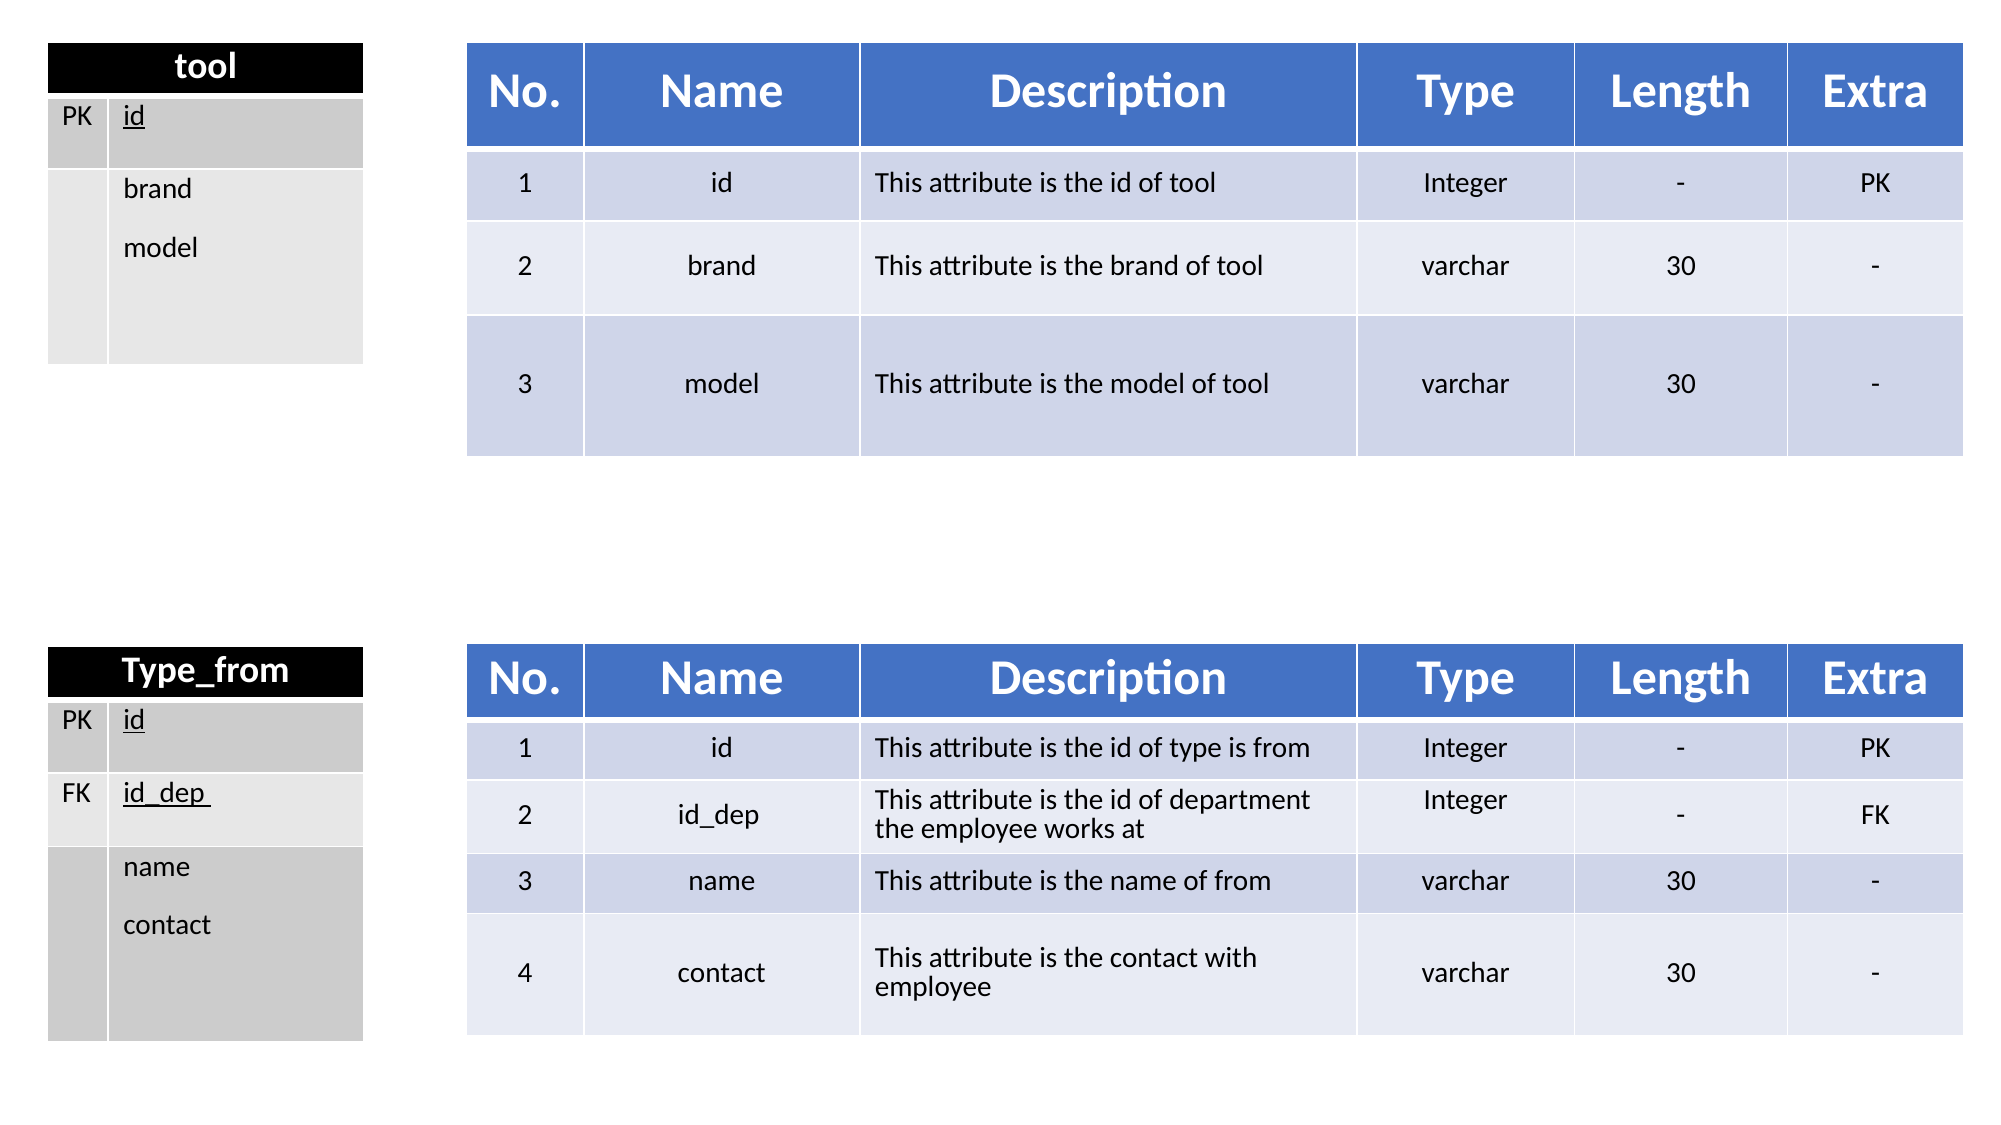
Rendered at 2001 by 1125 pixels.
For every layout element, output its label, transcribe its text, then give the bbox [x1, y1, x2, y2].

table_cell - [1788, 222, 1963, 314]
table_cell PK [48, 703, 107, 772]
table_cell This attribute is the name of from [861, 854, 1356, 913]
table_cell 1 [467, 152, 583, 220]
table_cell - [1788, 854, 1963, 913]
table_header No. [467, 43, 583, 146]
table_header Name [585, 43, 859, 146]
table_cell This attribute is the id of type is from [861, 723, 1356, 779]
table_cell FK [1788, 781, 1963, 853]
table_cell - [1575, 723, 1787, 779]
table_cell Integer [1358, 723, 1574, 779]
table_cell id [109, 99, 363, 168]
table_cell PK [48, 99, 107, 168]
table_header Type_from [48, 647, 363, 697]
table_cell - [1575, 152, 1787, 220]
table_cell 1 [467, 723, 583, 779]
table_cell id [585, 152, 859, 220]
table_cell PK [1788, 152, 1963, 220]
table_cell varchar [1358, 854, 1574, 913]
table_cell brand model [109, 170, 363, 364]
table_cell varchar [1358, 222, 1574, 314]
table_cell PK [1788, 723, 1963, 779]
table_header No. [467, 644, 583, 717]
table_cell id [585, 723, 859, 779]
table_cell name [585, 854, 859, 913]
table_header tool [48, 43, 363, 93]
table_cell 30 [1575, 854, 1787, 913]
table_header Description [861, 644, 1356, 717]
table_cell Integer [1358, 781, 1574, 853]
table_cell 30 [1575, 222, 1787, 314]
table_cell model [585, 316, 859, 456]
table_cell - [1575, 781, 1787, 853]
table_cell Integer [1358, 152, 1574, 220]
table_header Extra [1788, 644, 1963, 717]
table_cell name contact [109, 847, 363, 1041]
table_header Type [1358, 644, 1574, 717]
table_header Length [1575, 644, 1787, 717]
table_cell 30 [1575, 914, 1787, 1035]
table_cell This attribute is the id of tool [861, 152, 1356, 220]
table_header Description [861, 43, 1356, 146]
table_cell id [109, 703, 363, 772]
table_cell [48, 847, 107, 1041]
table_cell [48, 170, 107, 364]
table_cell This attribute is the id of department the employee works at [861, 781, 1356, 853]
table_cell 4 [467, 914, 583, 1035]
table_cell This attribute is the model of tool [861, 316, 1356, 456]
table_cell This attribute is the brand of tool [861, 222, 1356, 314]
table_cell 2 [467, 781, 583, 853]
table_cell 2 [467, 222, 583, 314]
table_cell - [1788, 316, 1963, 456]
table_cell id_dep [109, 774, 363, 846]
table_cell varchar [1358, 914, 1574, 1035]
table_cell 3 [467, 316, 583, 456]
table_cell varchar [1358, 316, 1574, 456]
table_header Name [585, 644, 859, 717]
table_header Type [1358, 43, 1574, 146]
table_header Extra [1788, 43, 1963, 146]
table_cell 3 [467, 854, 583, 913]
table_cell - [1788, 914, 1963, 1035]
table_cell contact [585, 914, 859, 1035]
table_cell id_dep [585, 781, 859, 853]
table_cell FK [48, 774, 107, 846]
table_cell This attribute is the contact with employee [861, 914, 1356, 1035]
table_cell brand [585, 222, 859, 314]
table_cell 30 [1575, 316, 1787, 456]
table_header Length [1575, 43, 1787, 146]
